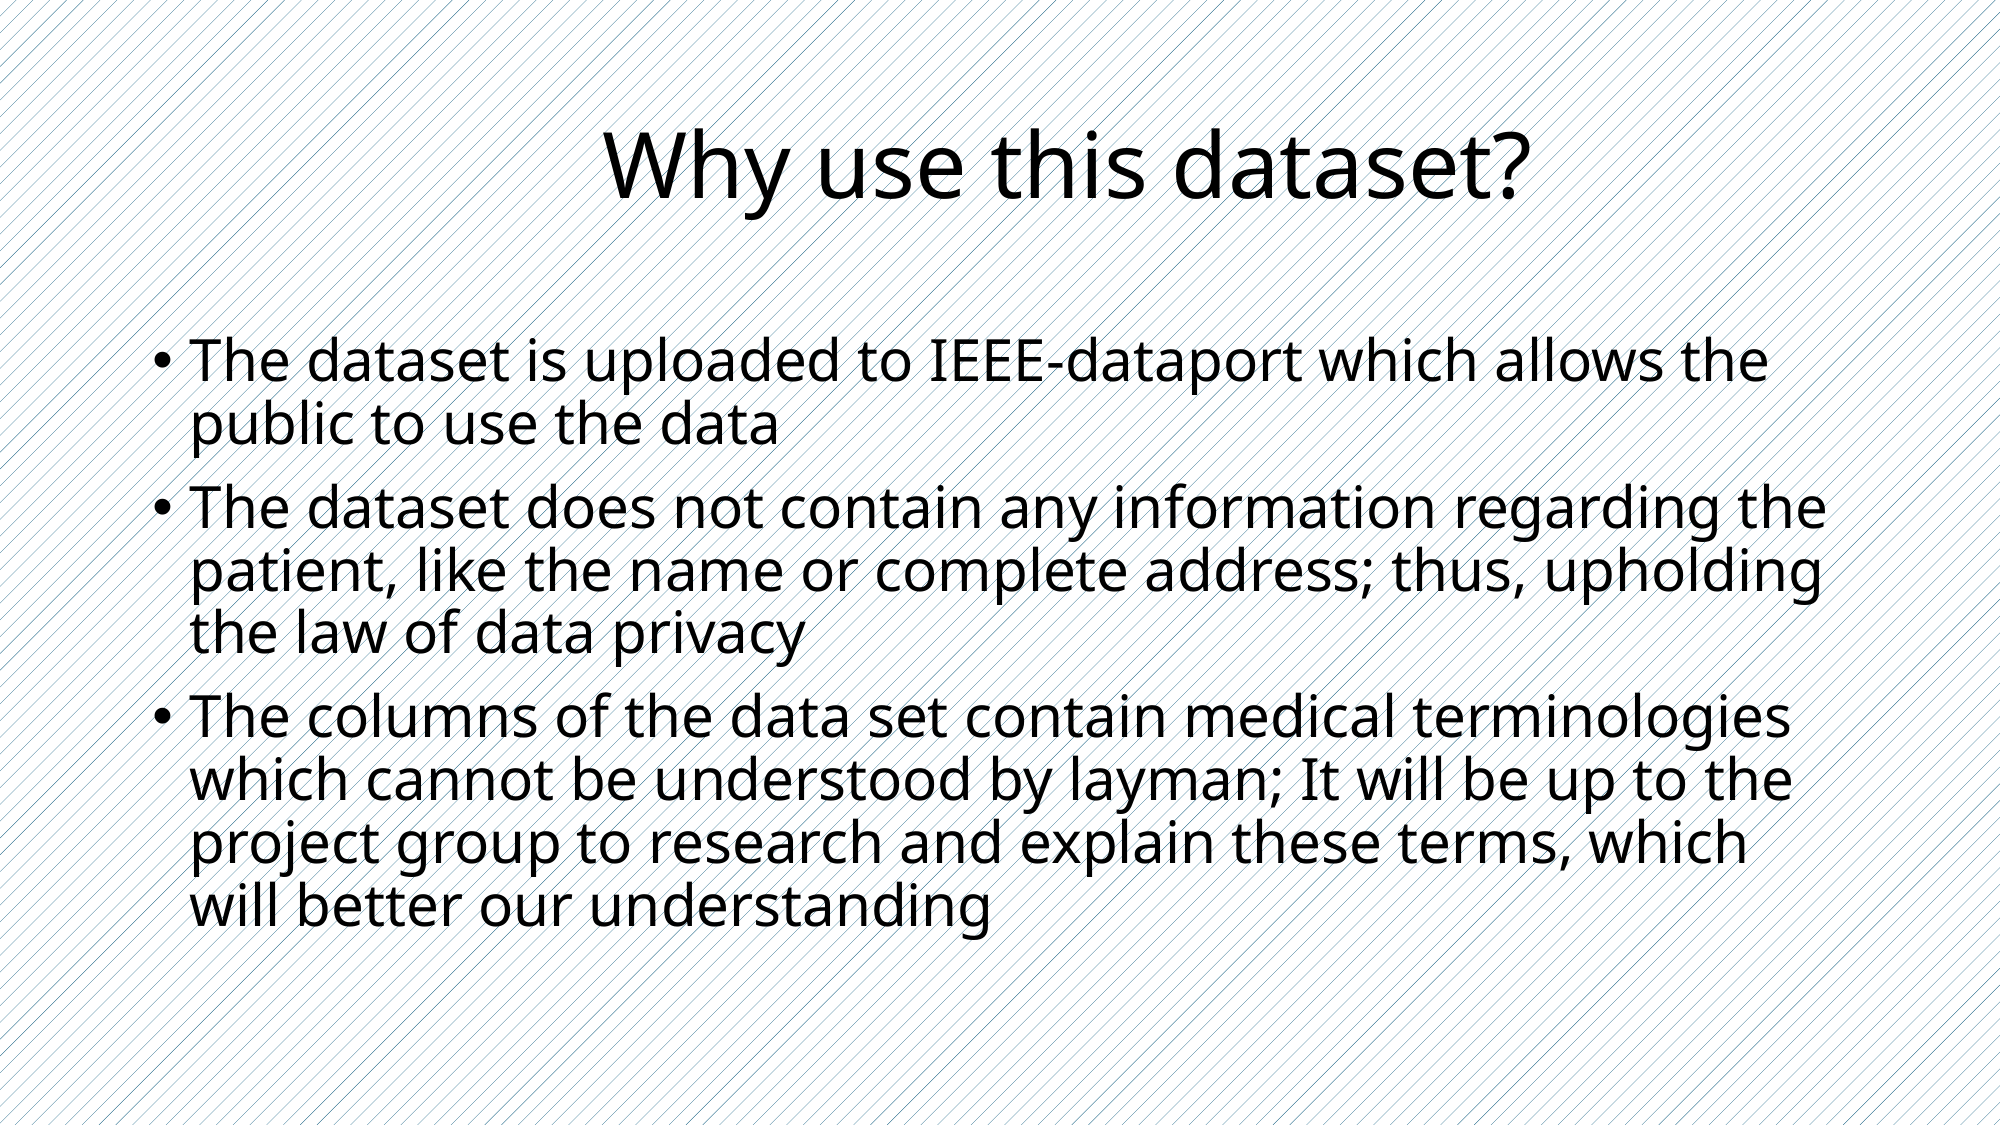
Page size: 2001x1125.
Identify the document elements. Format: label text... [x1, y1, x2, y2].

title Why use this dataset? [137, 59, 1863, 278]
list The dataset is uploaded to IEEE-dataport which allows the public to use the data The dataset does not contain any information regarding the patient, like the name or complete address; thus, upholding the law of data privacy The columns of the data set contain medical terminologies which cannot be understood by layman; It will be up to the project group to research and explain these terms, which will better our understanding [137, 323, 1863, 1125]
